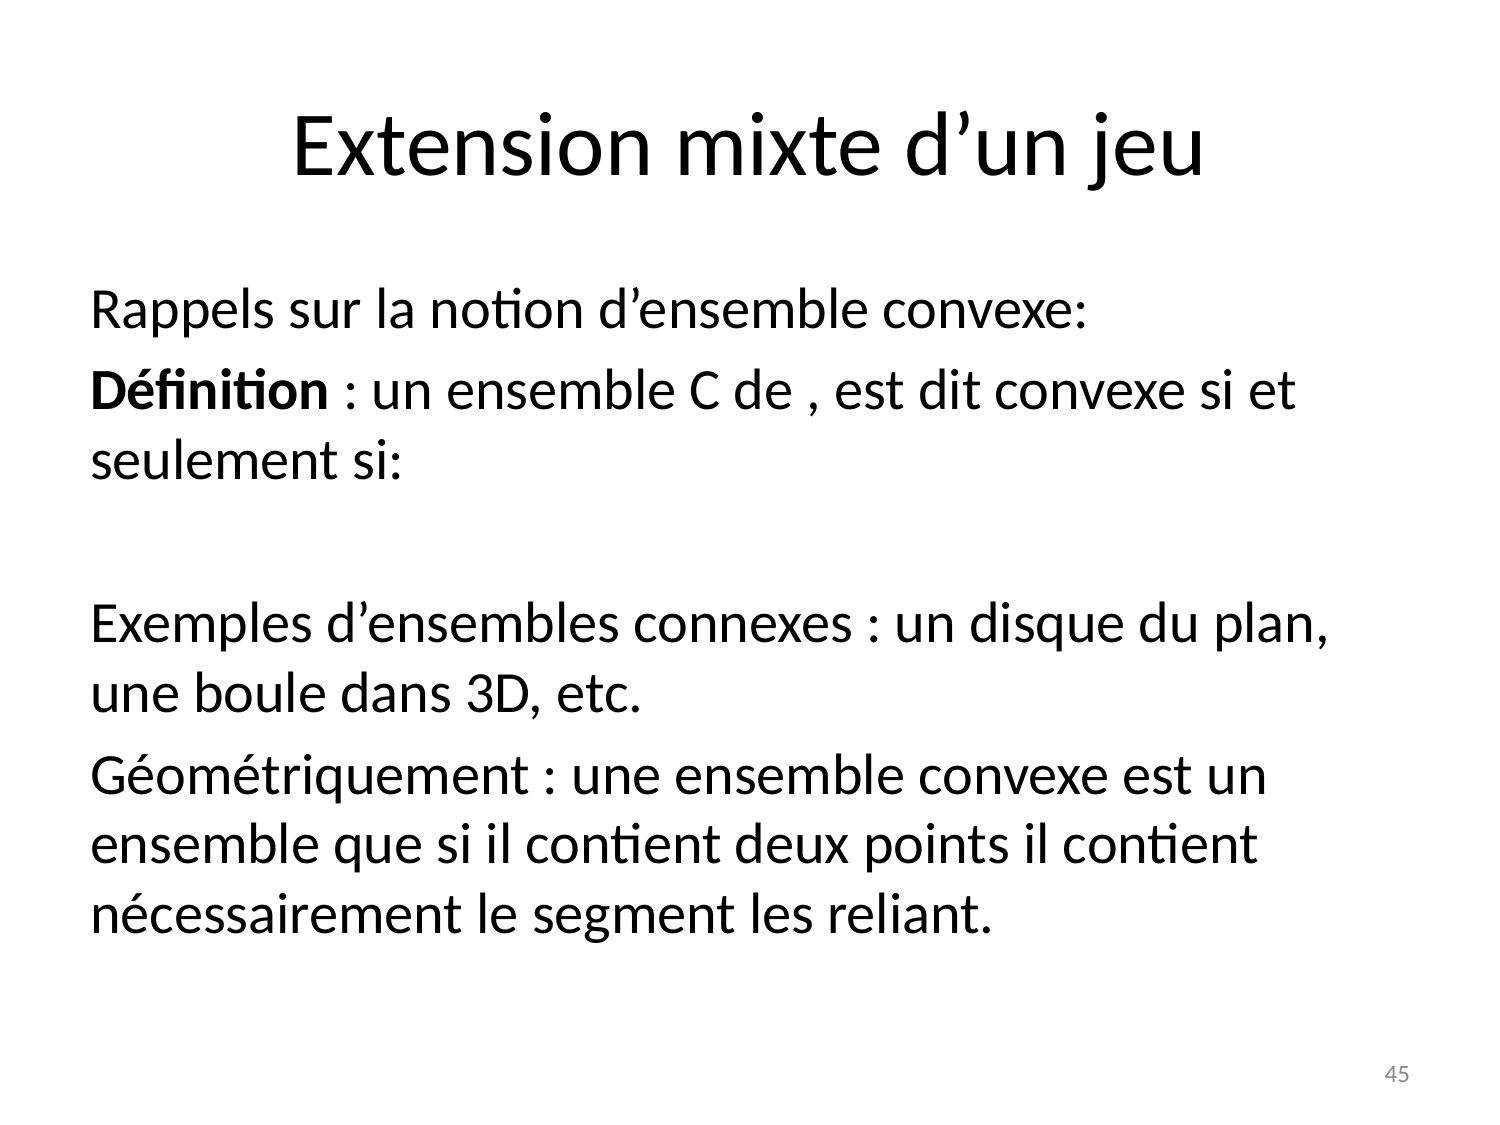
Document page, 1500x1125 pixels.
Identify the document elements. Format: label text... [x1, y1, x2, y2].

title Extension mixte d’un jeu [75, 45, 1425, 233]
slide_number 45 [1074, 1042, 1425, 1103]
